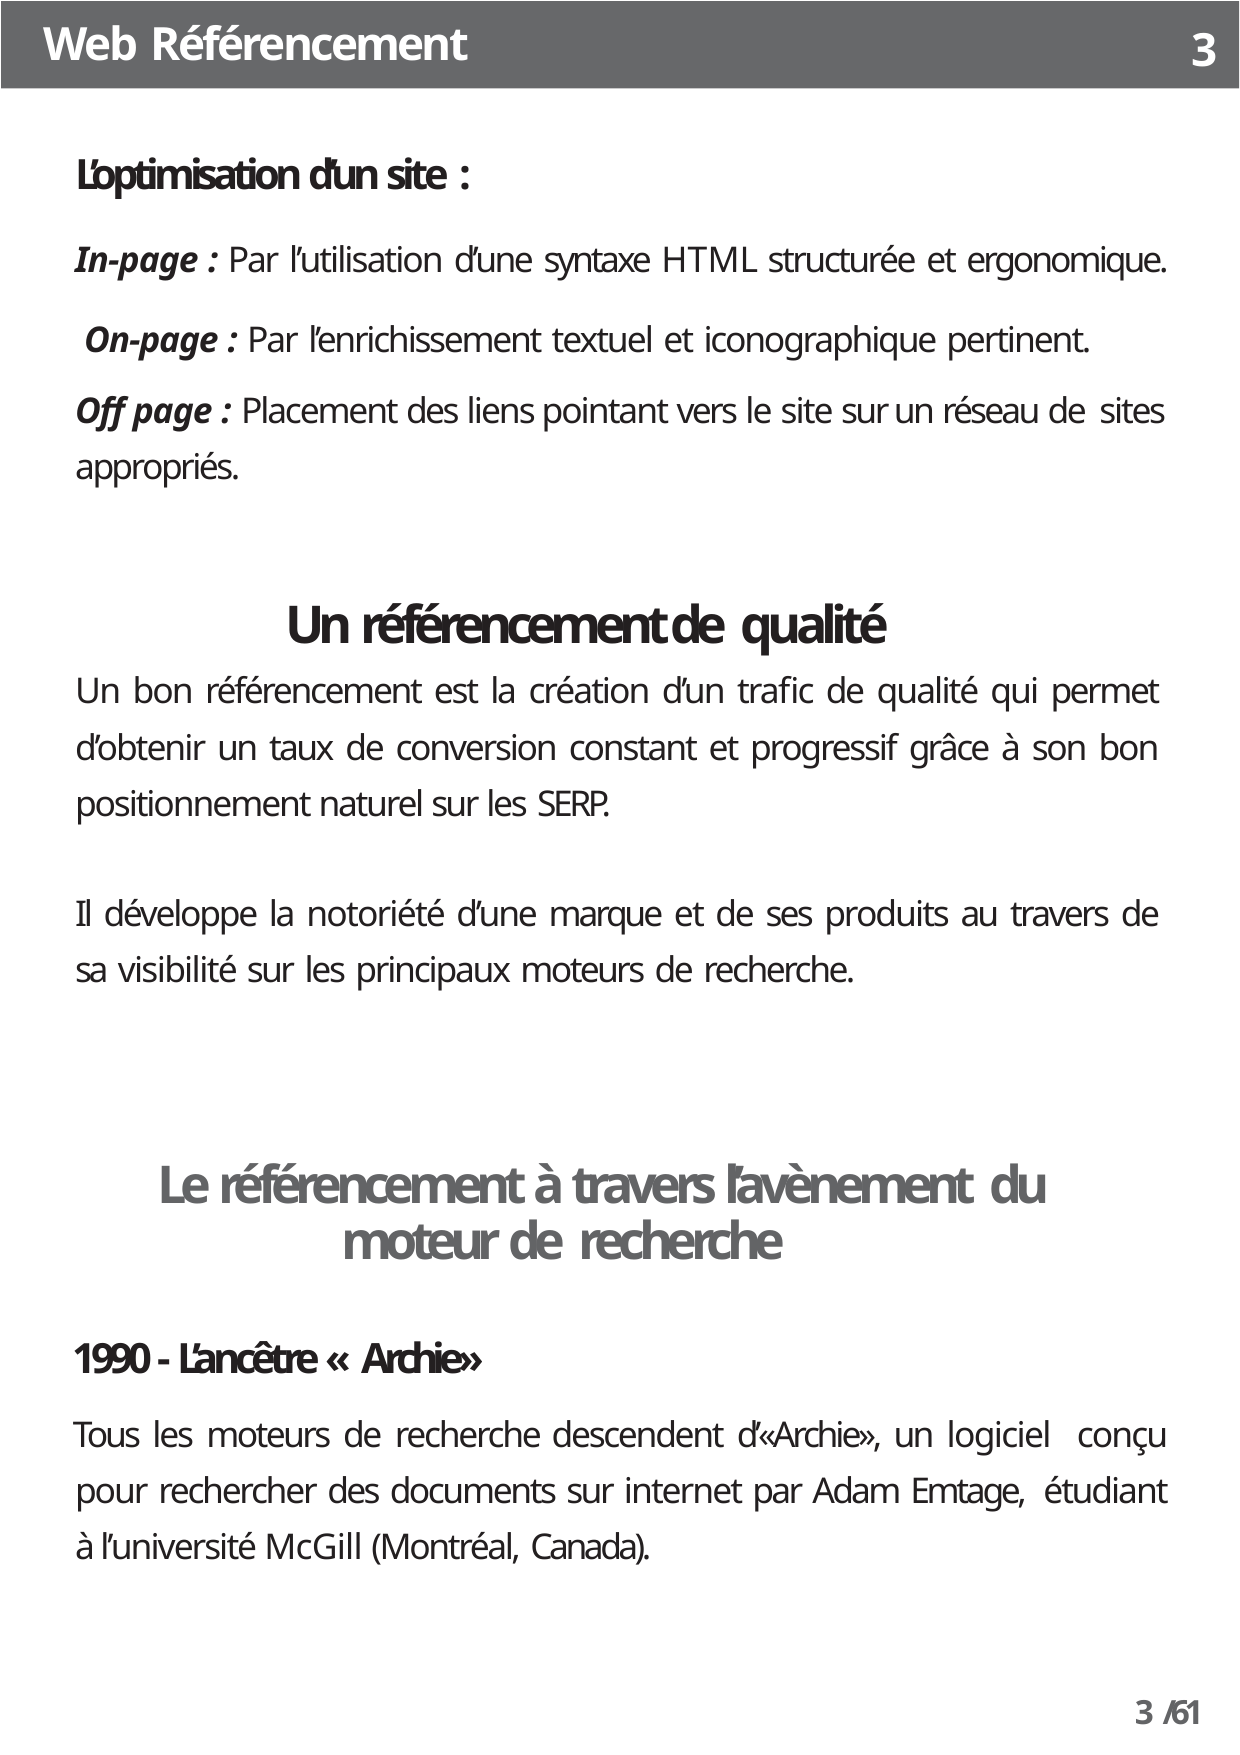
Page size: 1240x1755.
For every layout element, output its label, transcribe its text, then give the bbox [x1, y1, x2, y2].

text_box 3 [1189, 20, 1221, 76]
text_box L’optimisation d’un site : In-page : Par l’utilisation d’une syntaxe HTML structurée et ergonomique. On-page : Par l’enrichissement textuel et iconographique pertinent. Off page : Placement des liens pointant vers le site sur un réseau de sites appropriés. Un référencement de qualité Un bon référencement est la création d’un trafic de qualité qui permet d’obtenir un taux de conversion constant et progressif grâce à son bon positionnement naturel sur les SERP. Il développe la notoriété d’une marque et de ses produits au travers de sa visibilité sur les principaux moteurs de recherche. [72, 148, 1167, 990]
text_box Web Référencement [41, 15, 473, 71]
slide_number 3 /61 [1111, 1699, 1219, 1755]
text_box Le référencement à travers l’avènement du moteur de recherche 1990 - L’ancêtre « Archie» Tous les moteurs de recherche descendent d’«Archie», un logiciel conçu pour rechercher des documents sur internet par Adam Emtage, étudiant à l’université McGill (Montréal, Canada). [72, 1157, 1167, 1567]
